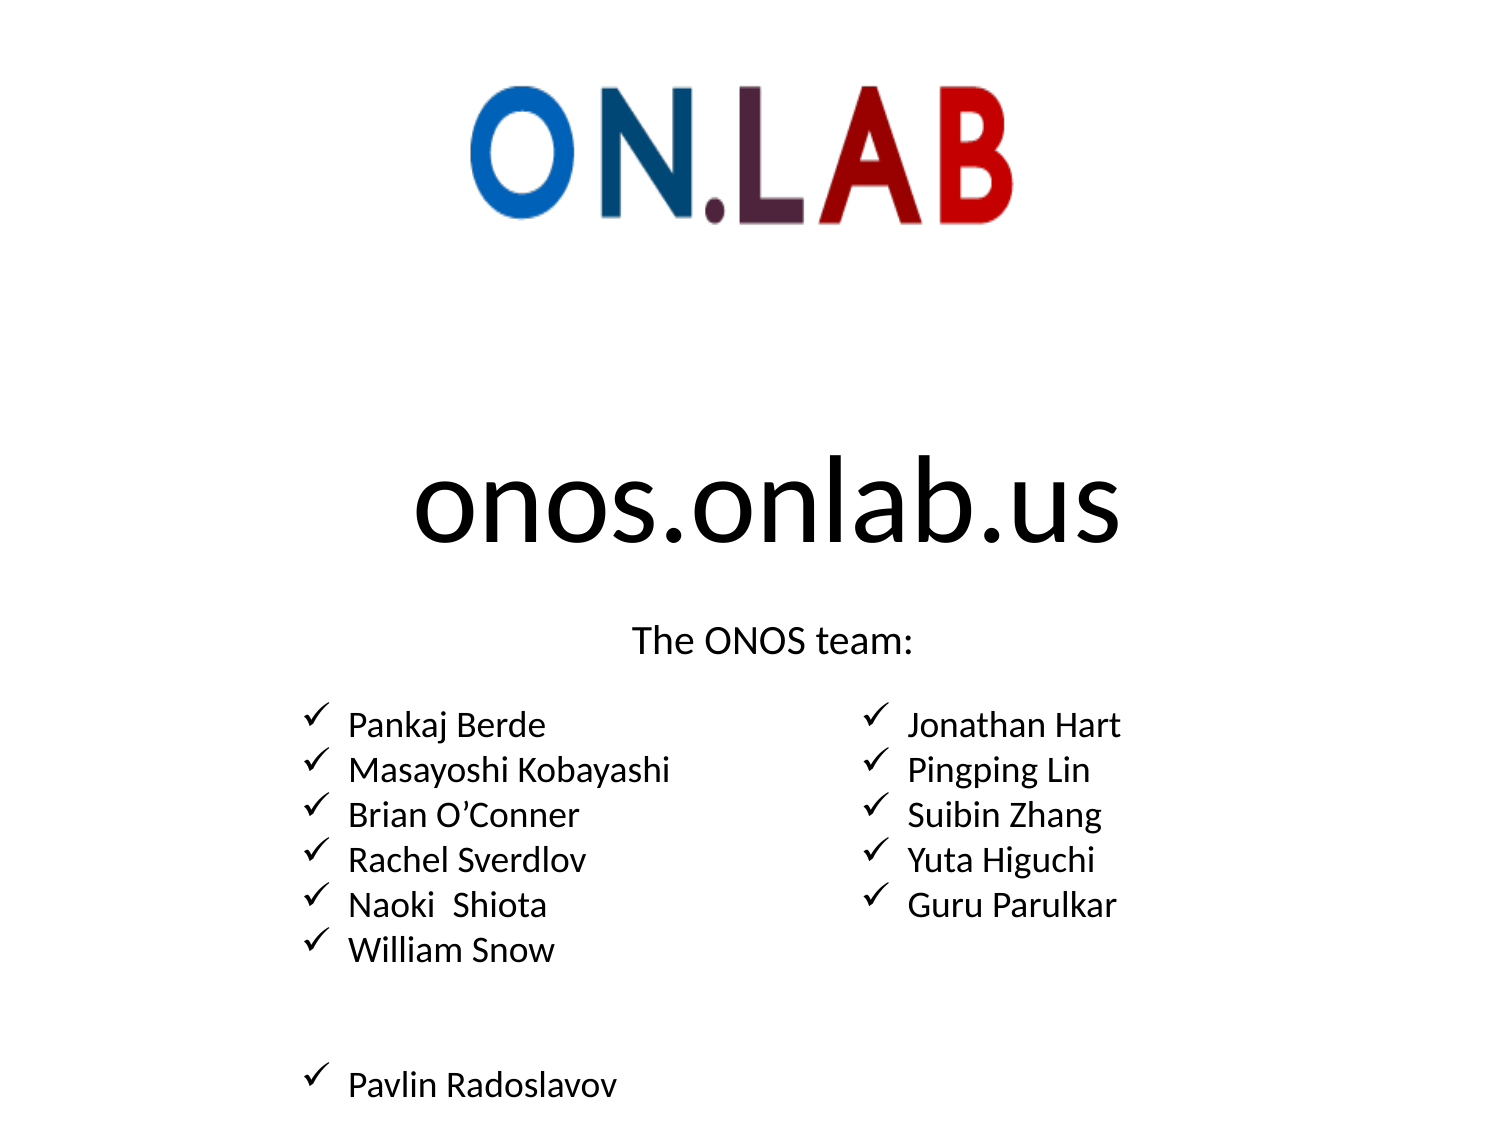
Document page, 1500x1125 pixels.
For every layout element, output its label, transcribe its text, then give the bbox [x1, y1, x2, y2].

text_box Pankaj Berde Masayoshi Kobayashi Brian O’Conner Rachel Sverdlov Naoki Shiota William Snow Pavlin Radoslavov Jonathan Hart Pingping Lin Suibin Zhang Yuta Higuchi Guru Parulkar [286, 692, 1435, 1116]
title onos.onlab.us [92, 394, 1443, 583]
text_box [349, 0, 1131, 313]
text_box The ONOS team: [23, 605, 1500, 671]
